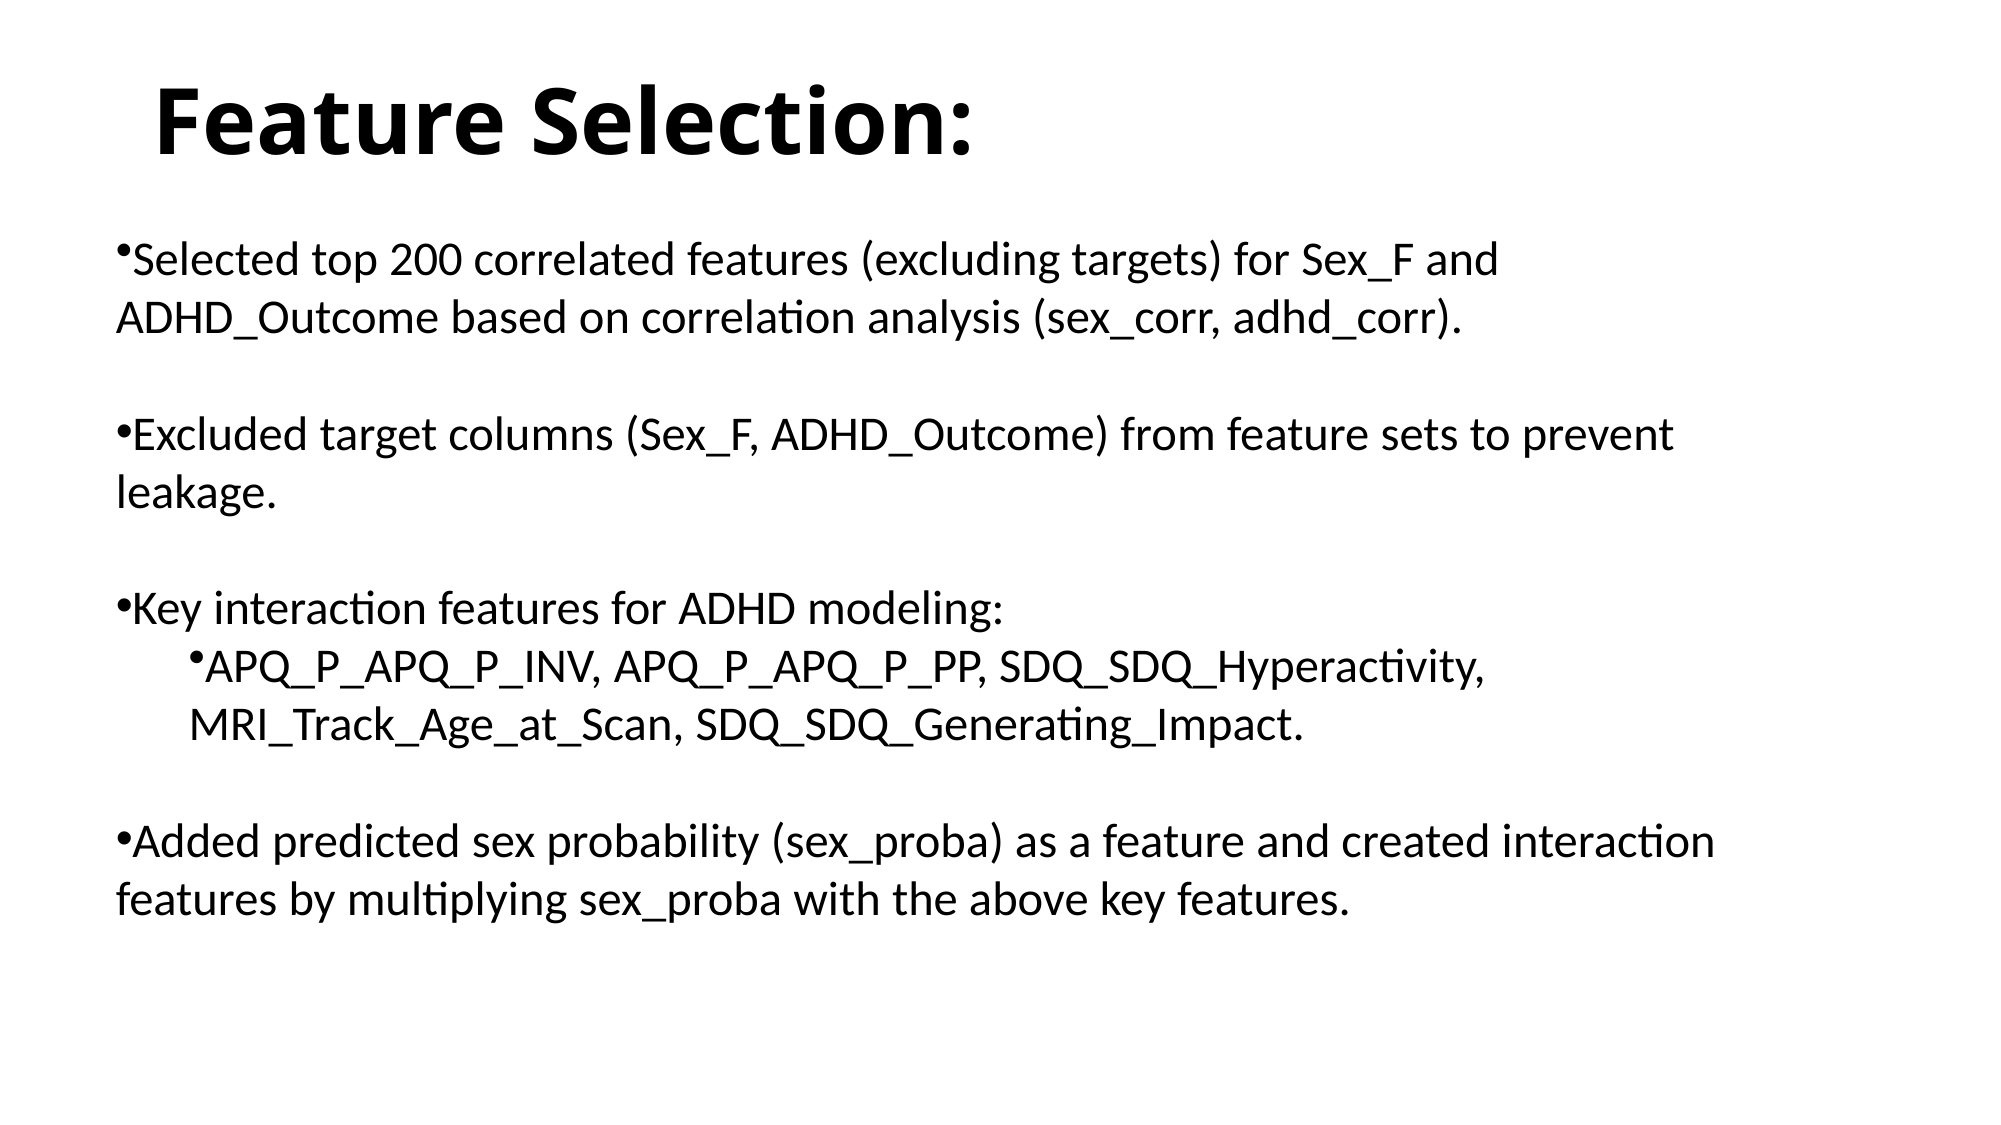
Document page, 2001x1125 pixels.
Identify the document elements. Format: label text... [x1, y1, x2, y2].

list Selected top 200 correlated features (excluding targets) for Sex_F and ADHD_Outcome based on correlation analysis (sex_corr, adhd_corr). Excluded target columns (Sex_F, ADHD_Outcome) from feature sets to prevent leakage. Key interaction features for ADHD modeling: APQ_P_APQ_P_INV, APQ_P_APQ_P_PP, SDQ_SDQ_Hyperactivity, MRI_Track_Age_at_Scan, SDQ_SDQ_Generating_Impact. Added predicted sex probability (sex_proba) as a feature and created interaction features by multiplying sex_proba with the above key features. [100, 219, 1826, 934]
title Feature Selection: [137, 59, 1863, 300]
